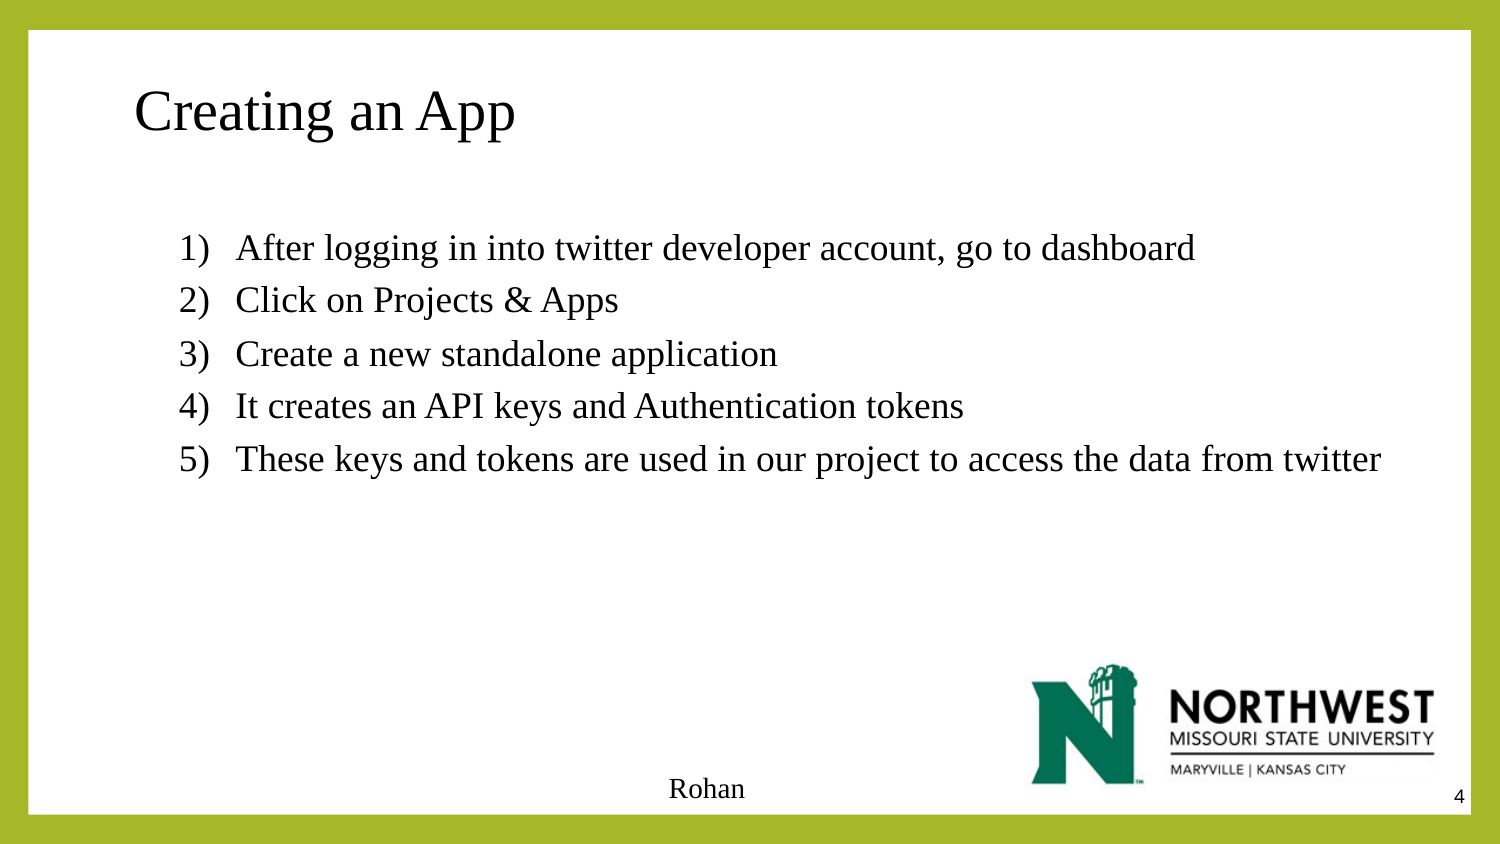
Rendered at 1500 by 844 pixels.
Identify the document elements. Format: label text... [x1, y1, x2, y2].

picture [1024, 658, 1436, 789]
title Creating an App [119, 57, 1335, 166]
text_box After logging in into twitter developer account, go to dashboard Click on Projects & Apps Create a new standalone application It creates an API keys and Authentication tokens These keys and tokens are used in our project to access the data from twitter [119, 220, 1449, 488]
slide_number 4 [1389, 764, 1480, 830]
text_box Rohan [562, 754, 853, 811]
